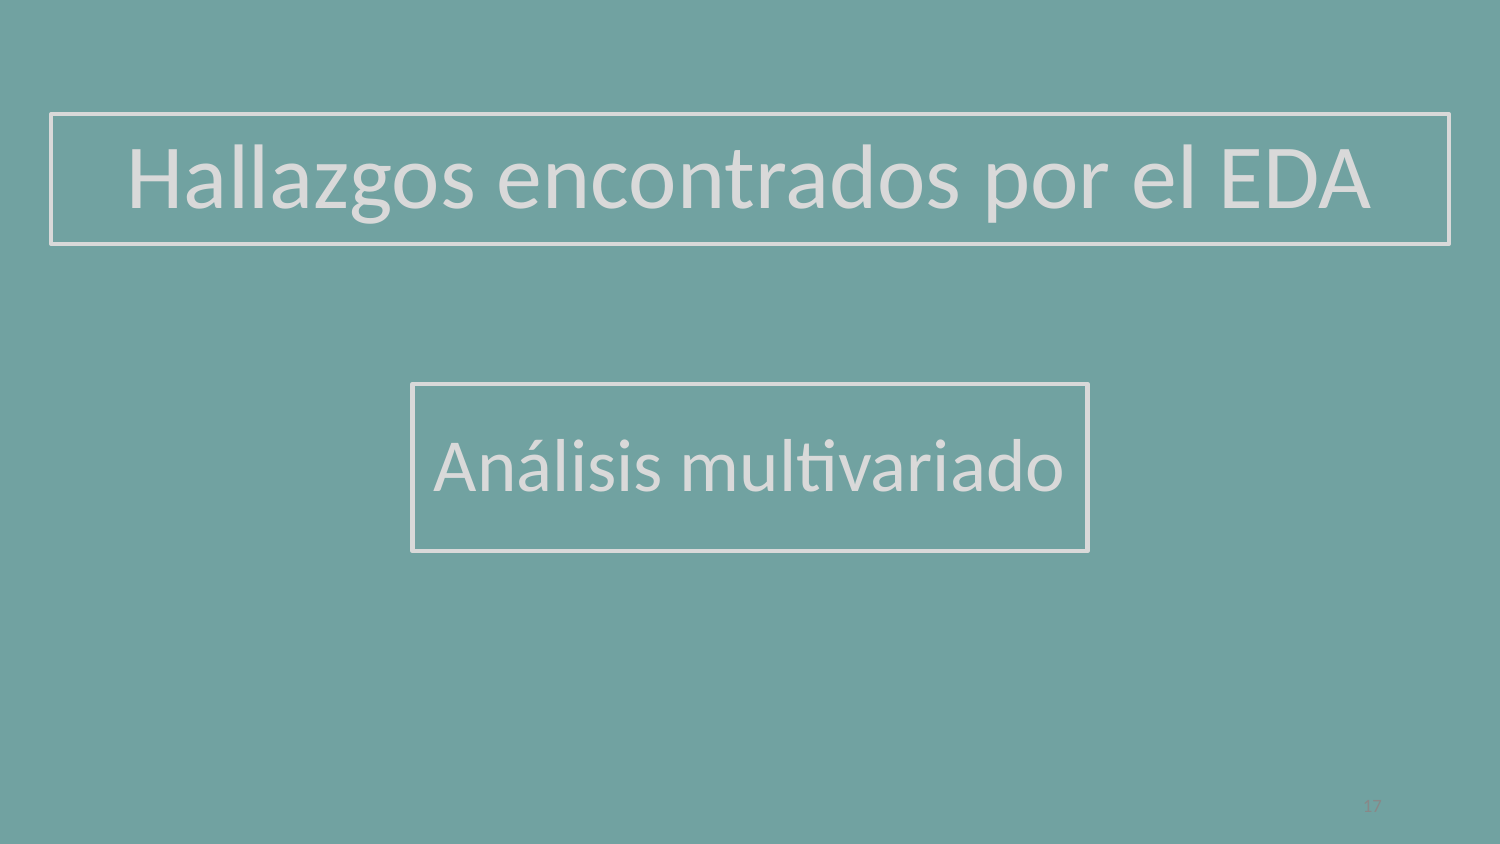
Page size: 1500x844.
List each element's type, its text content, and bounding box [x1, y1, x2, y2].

text_box Análisis multivariado [412, 383, 1088, 552]
slide_number ‹#› [1059, 782, 1397, 827]
title Hallazgos encontrados por el EDA [51, 113, 1449, 244]
